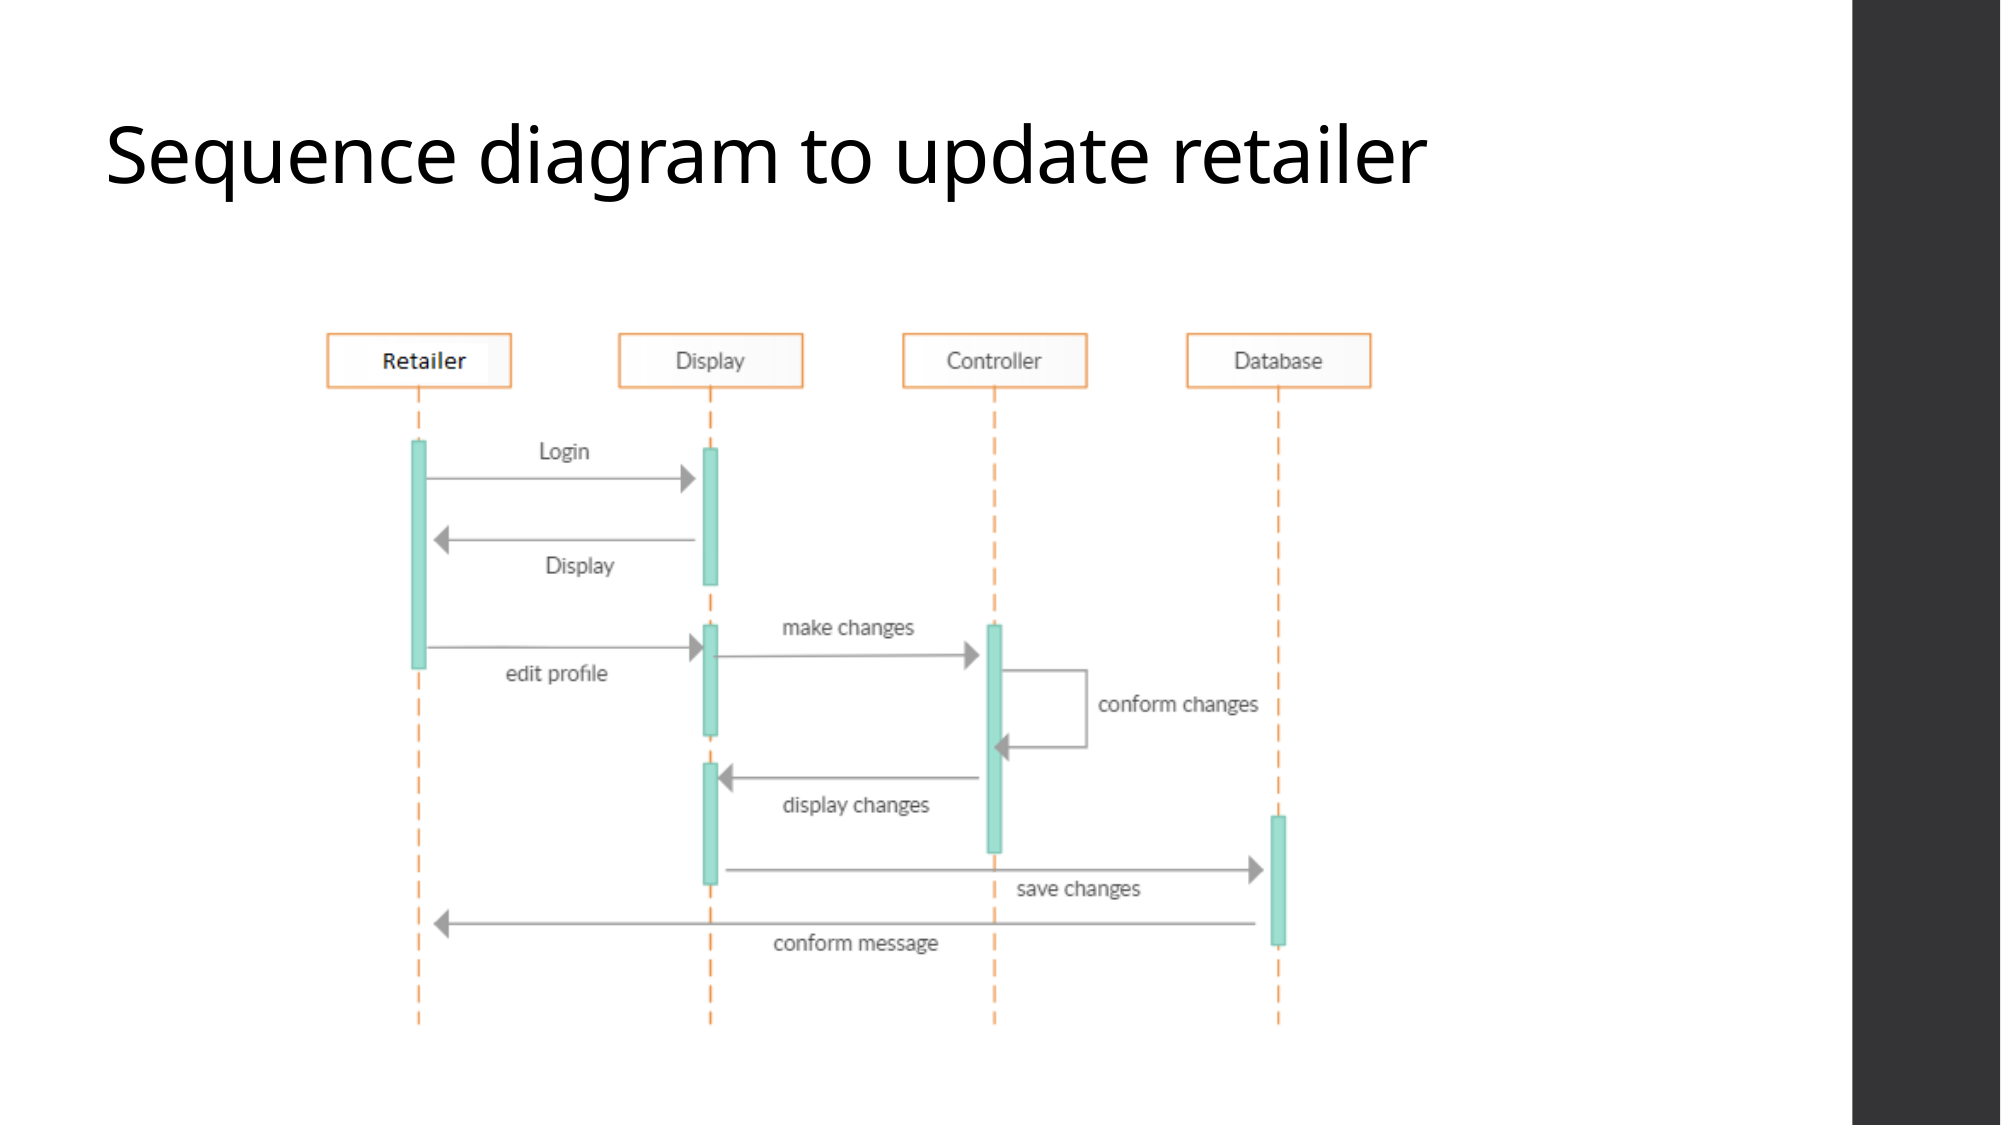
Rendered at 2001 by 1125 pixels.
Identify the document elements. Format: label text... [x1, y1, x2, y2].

title Sequence diagram to update retailer [90, 44, 1559, 209]
picture [231, 277, 1501, 1062]
